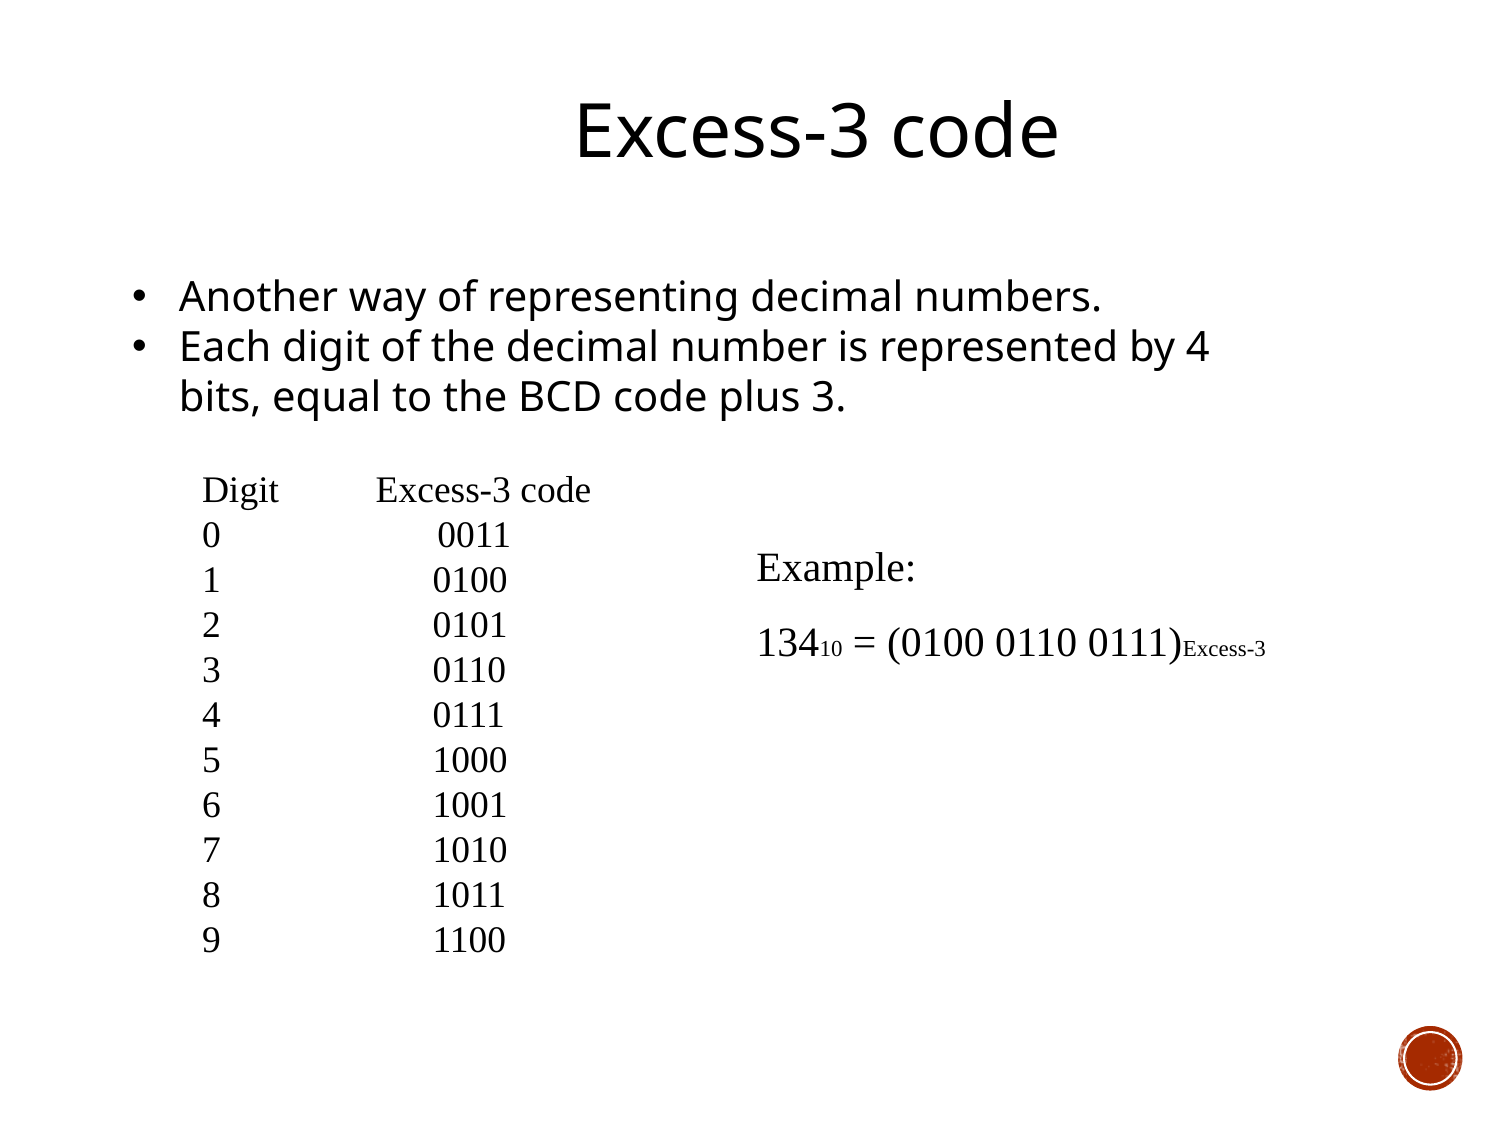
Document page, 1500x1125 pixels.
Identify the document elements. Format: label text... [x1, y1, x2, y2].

text_box Another way of representing decimal numbers. Each digit of the decimal number is represented by 4 bits, equal to the BCD code plus 3. [117, 262, 1268, 428]
text_box Excess-3 code 0011 0100 0101 0110 0111 1000 1001 1010 1011 1100 [375, 465, 592, 1001]
text_box Example: 13410 = (0100 0110 0111)Excess-3 [756, 564, 1267, 672]
text_box Digit 0 1 2 3 4 5 6 7 8 9 [202, 465, 280, 1022]
text_box Excess-3 code [265, 111, 1285, 201]
